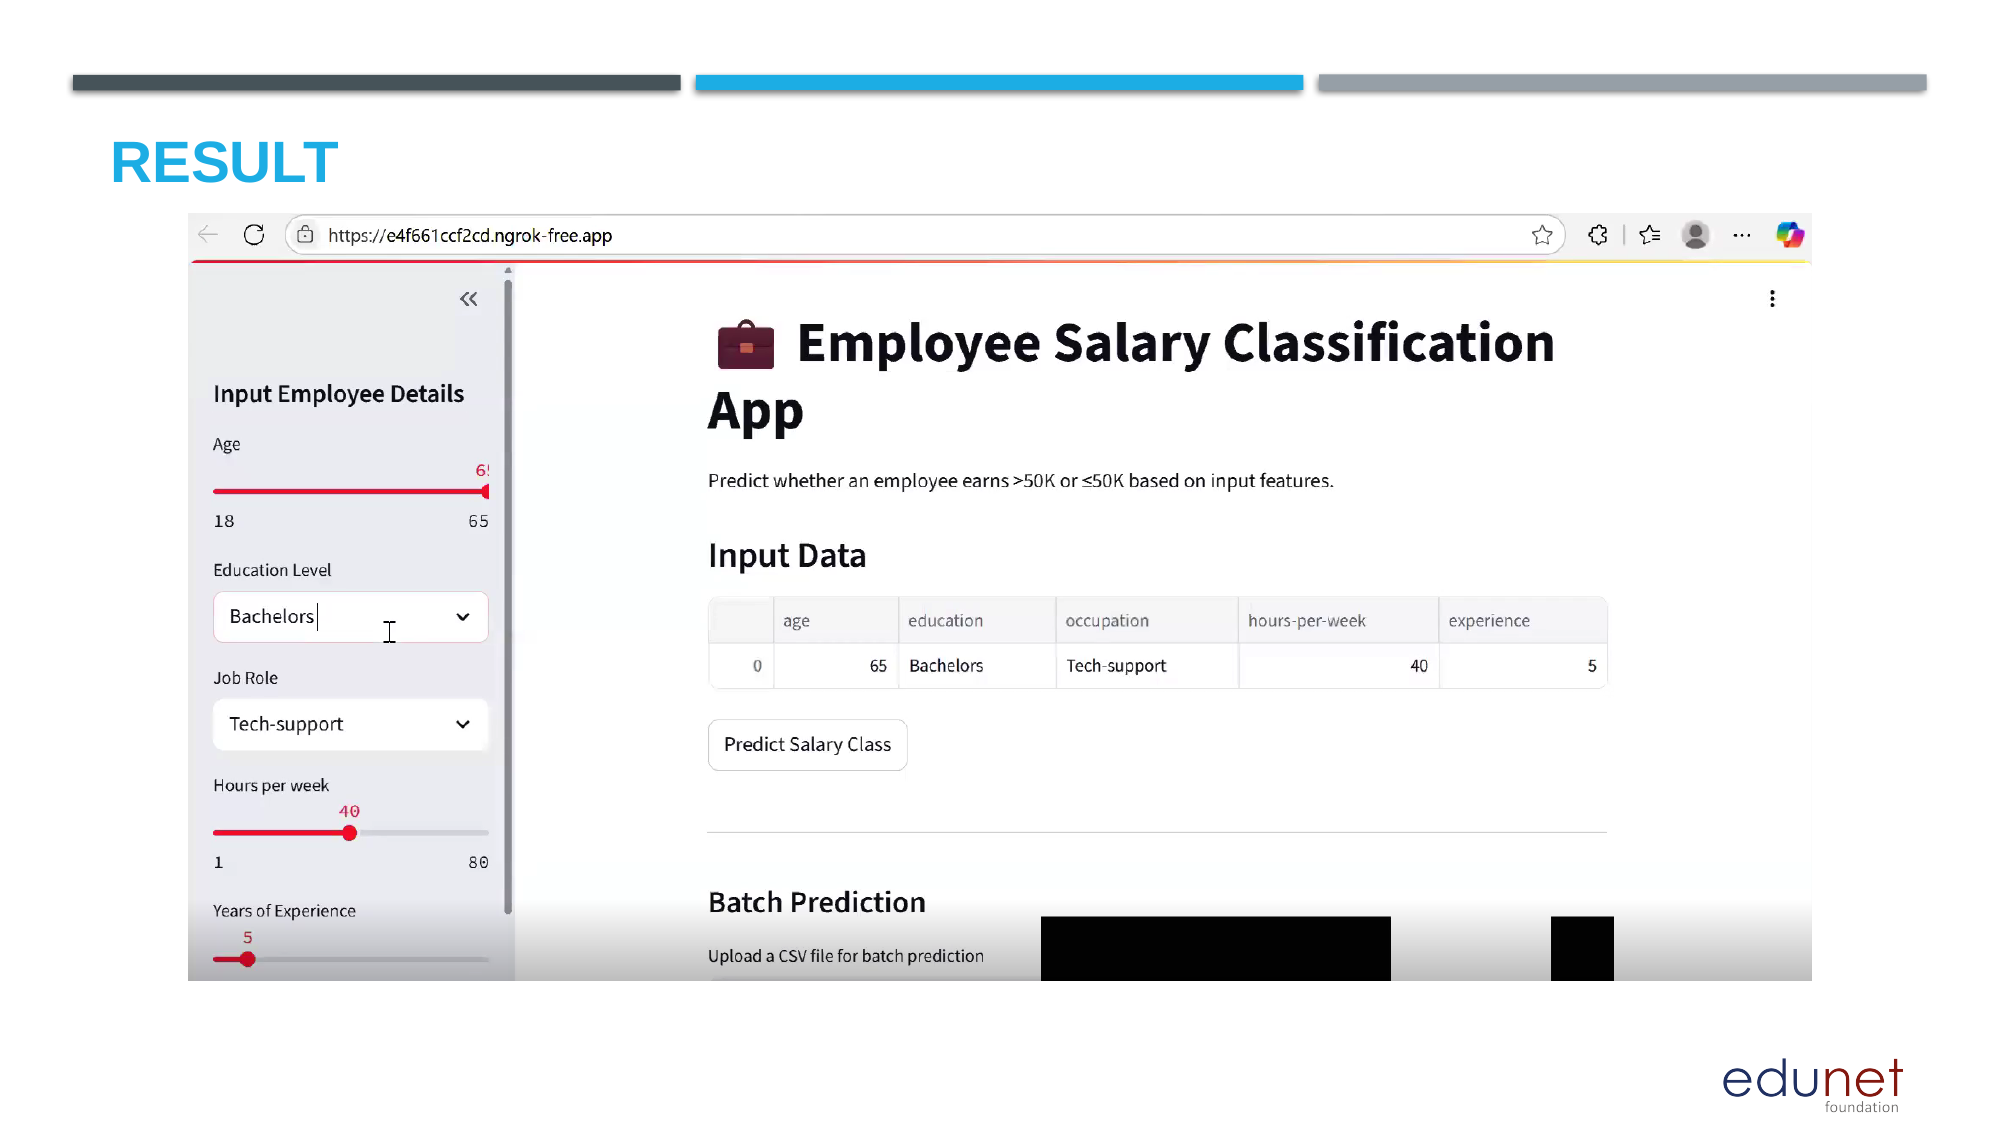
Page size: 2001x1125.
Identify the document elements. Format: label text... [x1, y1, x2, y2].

title Result [95, 115, 1905, 203]
picture [1719, 1056, 1905, 1116]
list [187, 212, 1813, 981]
